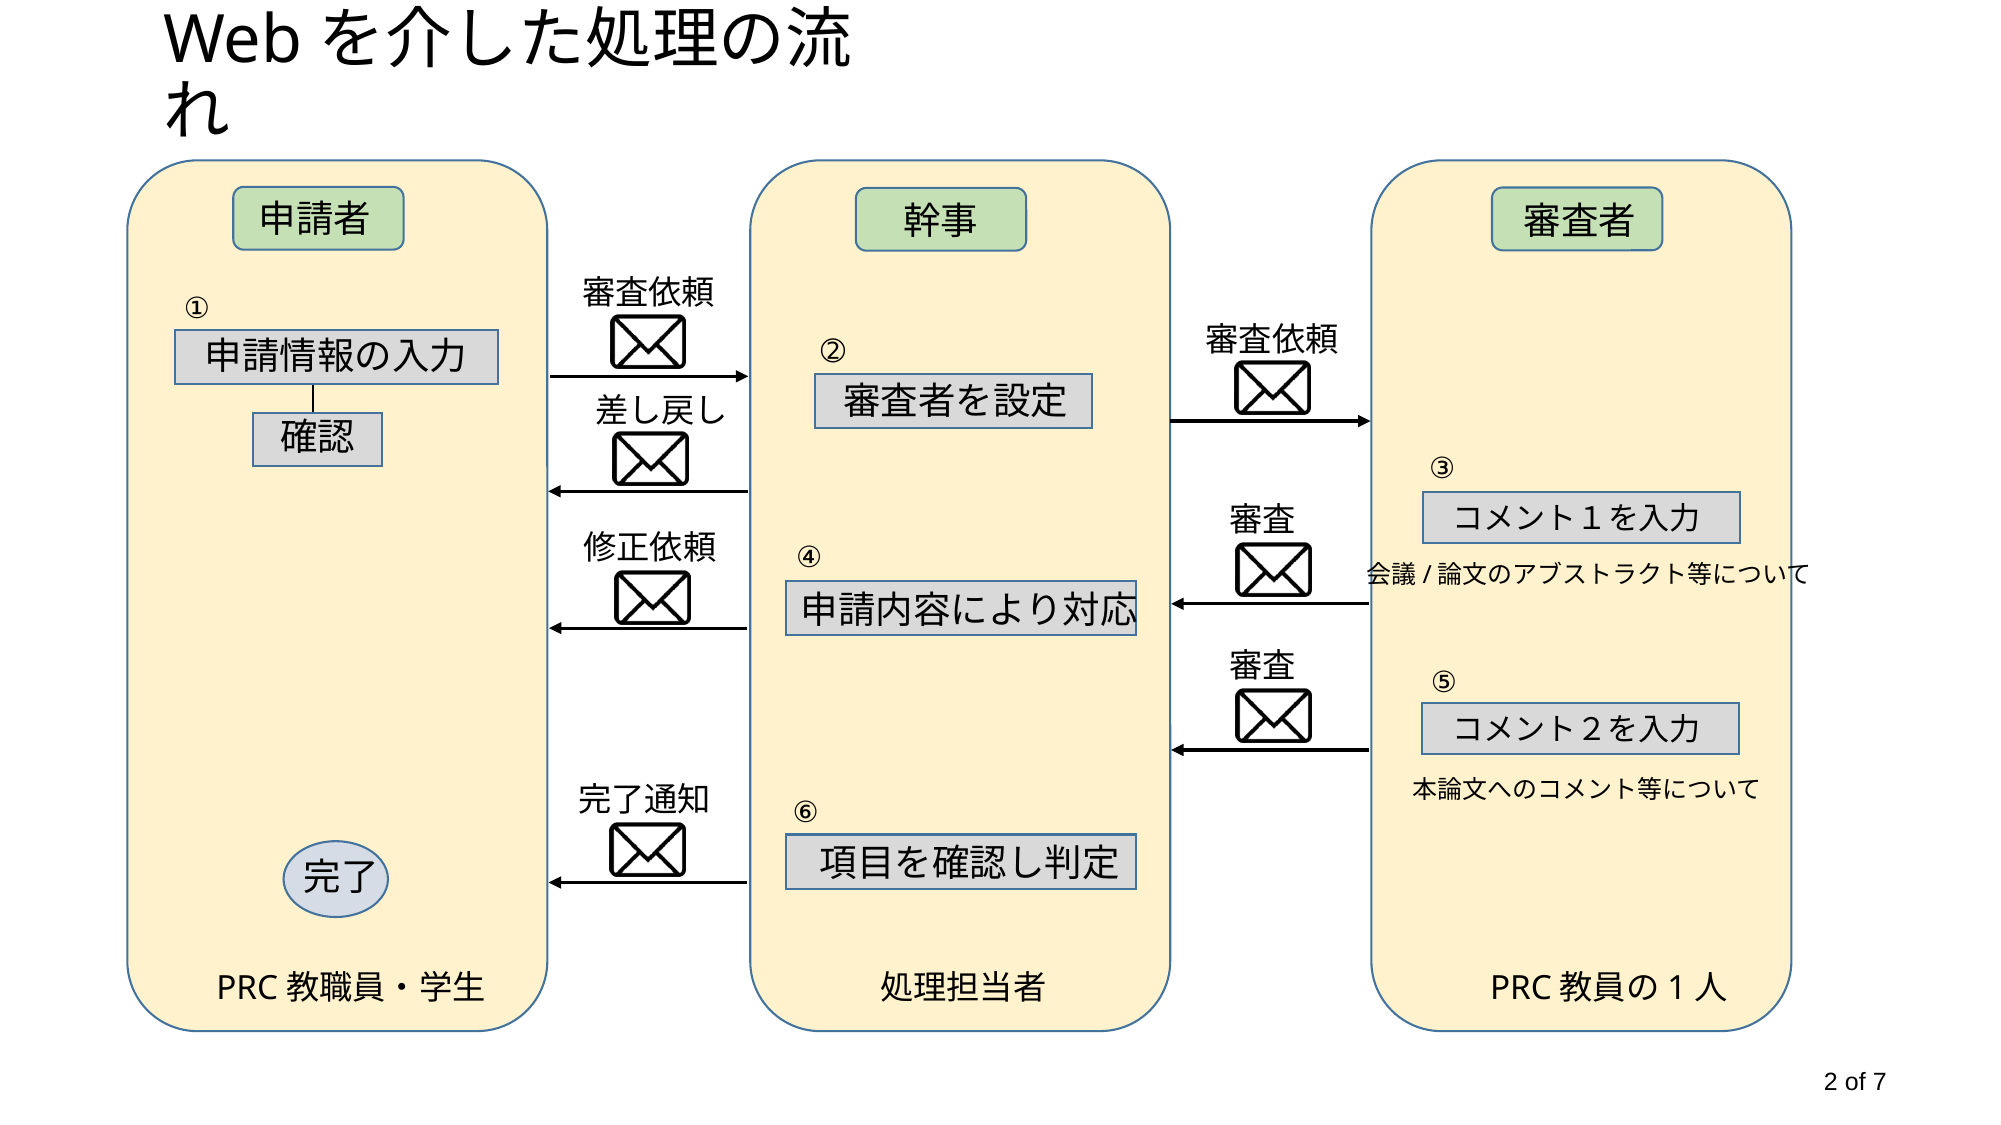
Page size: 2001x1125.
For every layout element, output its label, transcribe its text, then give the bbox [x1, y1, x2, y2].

text_box ➁ [805, 312, 875, 393]
text_box [1370, 597, 1793, 1033]
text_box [786, 824, 1176, 905]
text_box 会議/論文のアブストラクト等について [1426, 551, 1827, 597]
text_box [1491, 187, 1686, 254]
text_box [233, 186, 407, 253]
text_box ⑥ [777, 773, 847, 854]
text_box ⑤ [1426, 643, 1485, 694]
text_box PRC教職員・学生 [201, 948, 512, 1029]
text_box 修正依頼 [568, 508, 780, 589]
text_box 処理担当者 [865, 948, 1083, 1029]
text_box ④ [781, 518, 851, 599]
text_box [1370, 159, 1793, 551]
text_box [815, 362, 1139, 443]
picture [614, 559, 691, 636]
text_box ③ [1414, 429, 1484, 483]
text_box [550, 253, 768, 380]
text_box PRC教員の1人 [1475, 948, 1786, 1029]
text_box Webを介した処理の流れ [148, 36, 917, 117]
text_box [855, 187, 1034, 254]
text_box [1171, 626, 1426, 754]
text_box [283, 838, 427, 919]
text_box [1426, 483, 1749, 556]
text_box ① [168, 270, 253, 348]
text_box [548, 759, 747, 888]
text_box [253, 407, 383, 470]
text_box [1170, 300, 1377, 426]
text_box 本論文へのコメント等について [1397, 766, 1777, 811]
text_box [785, 570, 1157, 651]
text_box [1421, 694, 1748, 766]
text_box [126, 159, 549, 1033]
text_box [548, 368, 754, 497]
text_box [749, 159, 1172, 1033]
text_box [174, 317, 500, 398]
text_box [1171, 480, 1426, 608]
